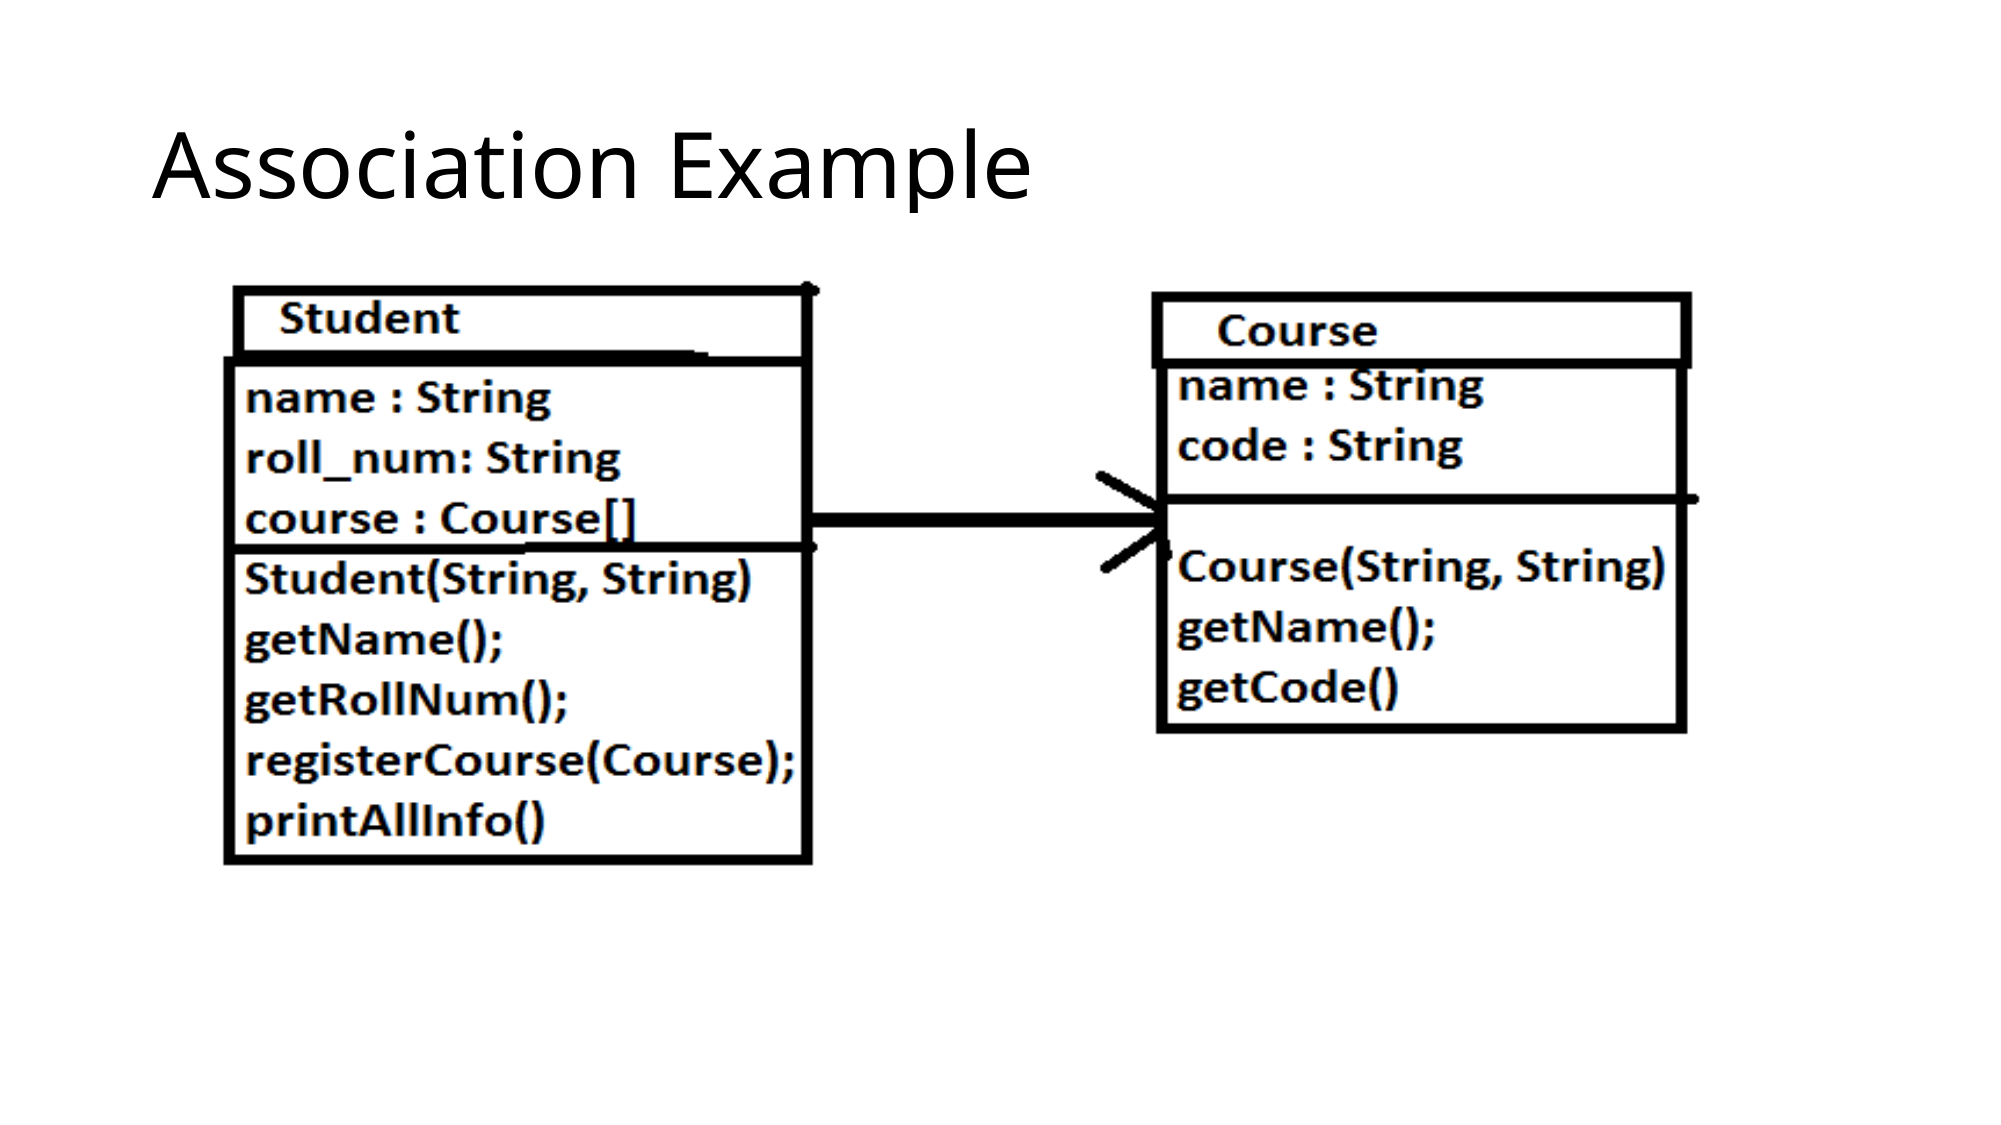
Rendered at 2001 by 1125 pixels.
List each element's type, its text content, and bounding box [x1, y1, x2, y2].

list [186, 213, 1753, 899]
title Association Example [137, 59, 1863, 278]
